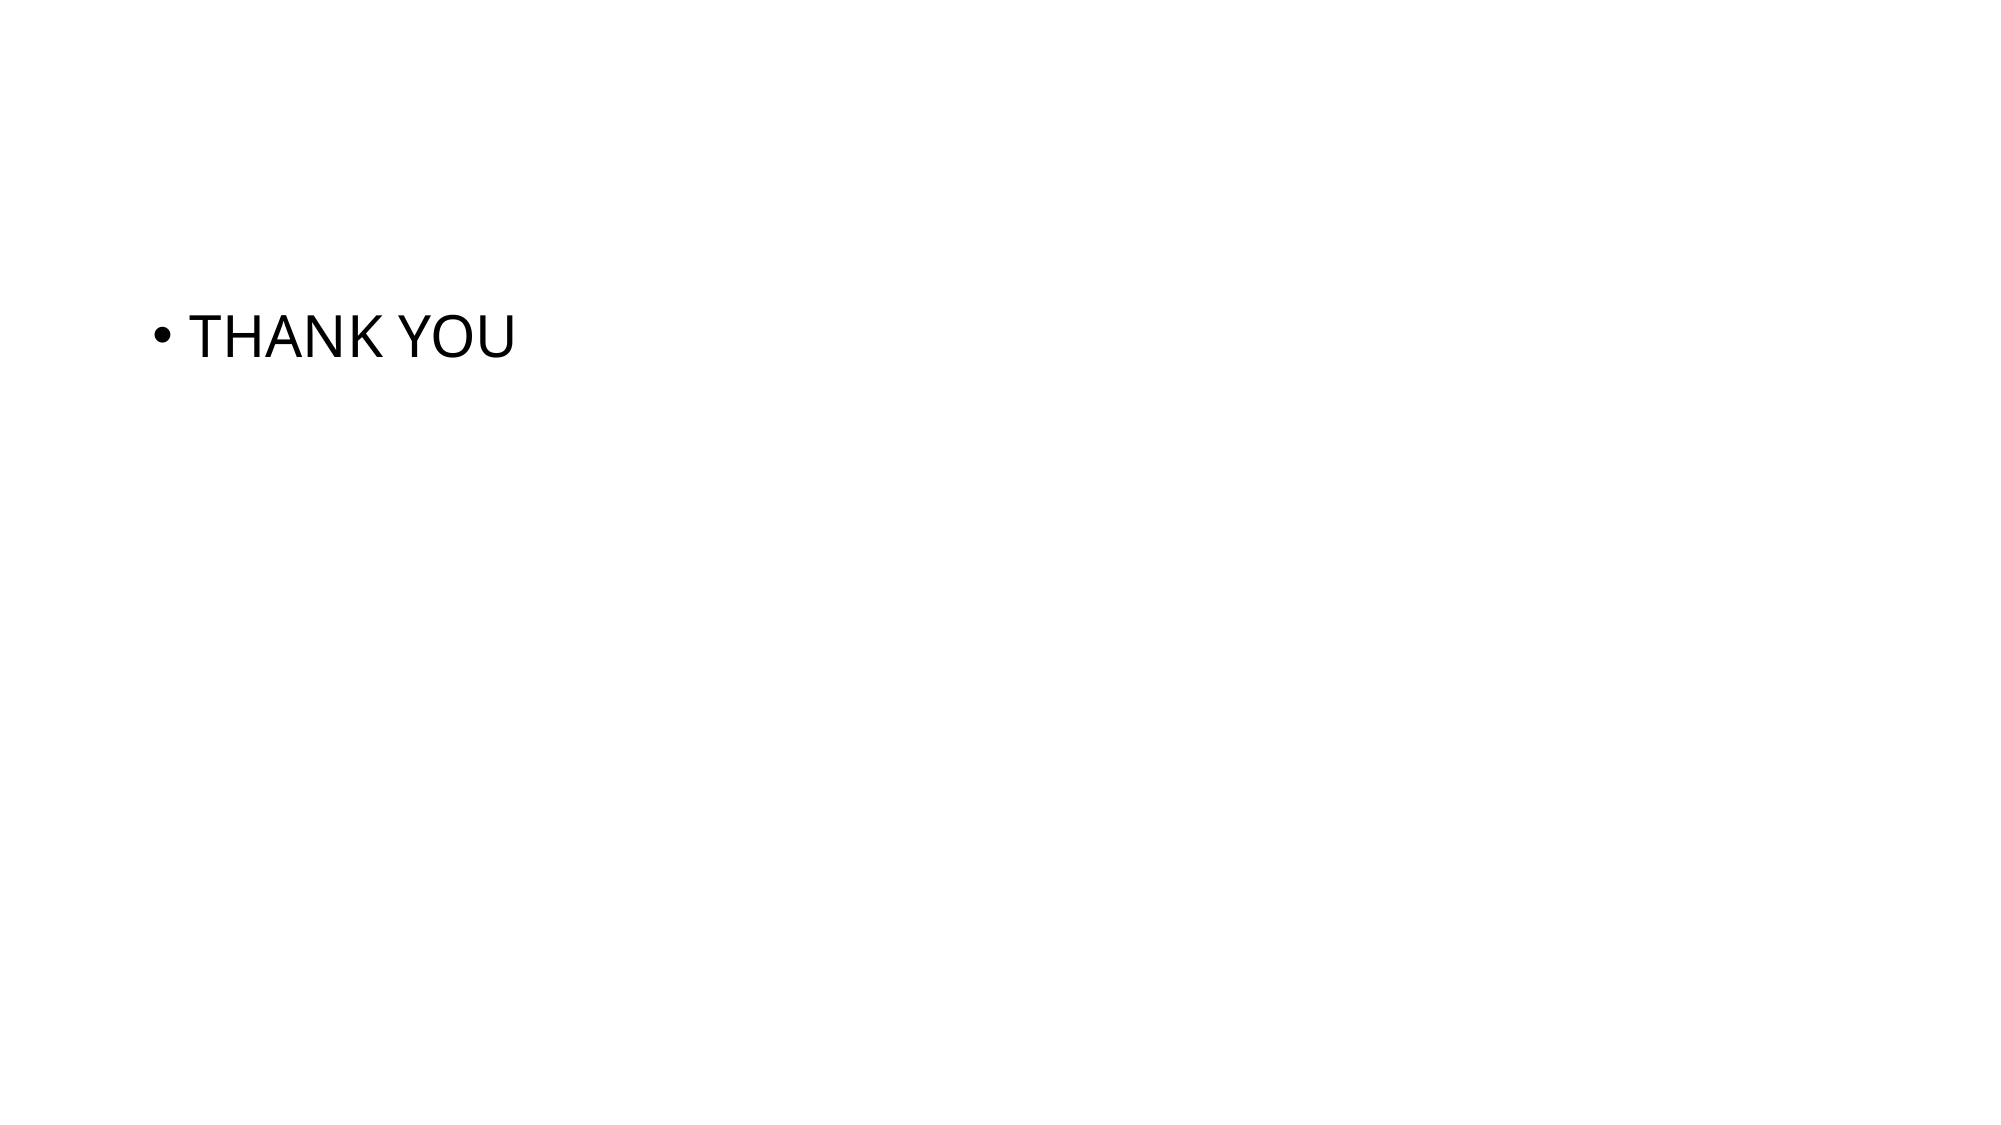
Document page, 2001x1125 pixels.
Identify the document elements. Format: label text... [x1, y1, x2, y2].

list THANK YOU [137, 299, 1863, 1014]
